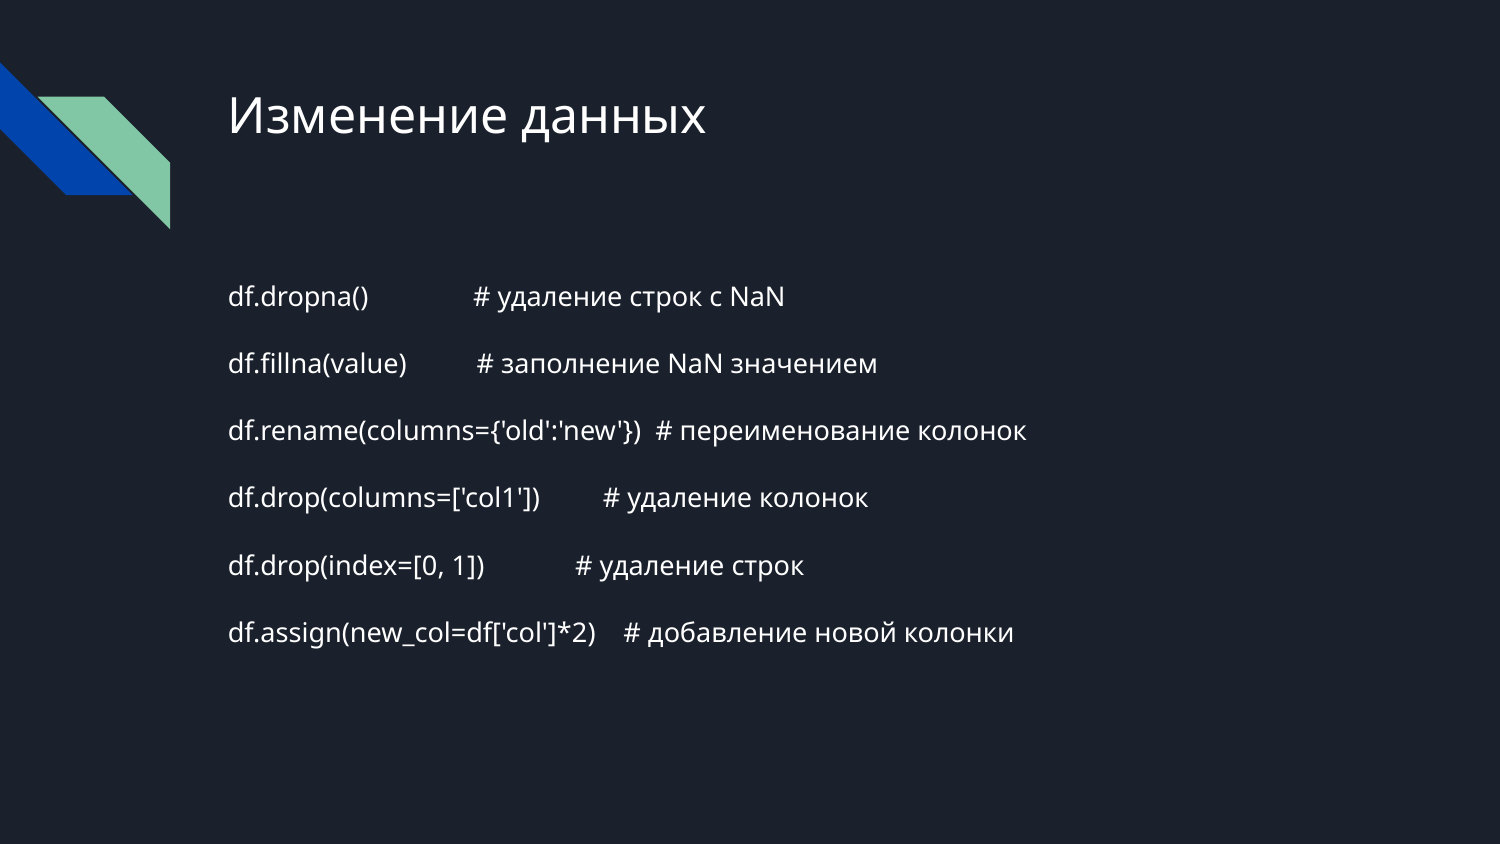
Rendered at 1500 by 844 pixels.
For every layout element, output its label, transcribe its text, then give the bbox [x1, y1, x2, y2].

title Изменение данных [212, 64, 1368, 215]
list df.dropna() # удаление строк с NaN df.fillna(value) # заполнение NaN значением df.rename(columns={'old':'new'}) # переименование колонок df.drop(columns=['col1']) # удаление колонок df.drop(index=[0, 1]) # удаление строк df.assign(new_col=df['col']*2) # добавление новой колонки [212, 257, 1368, 735]
